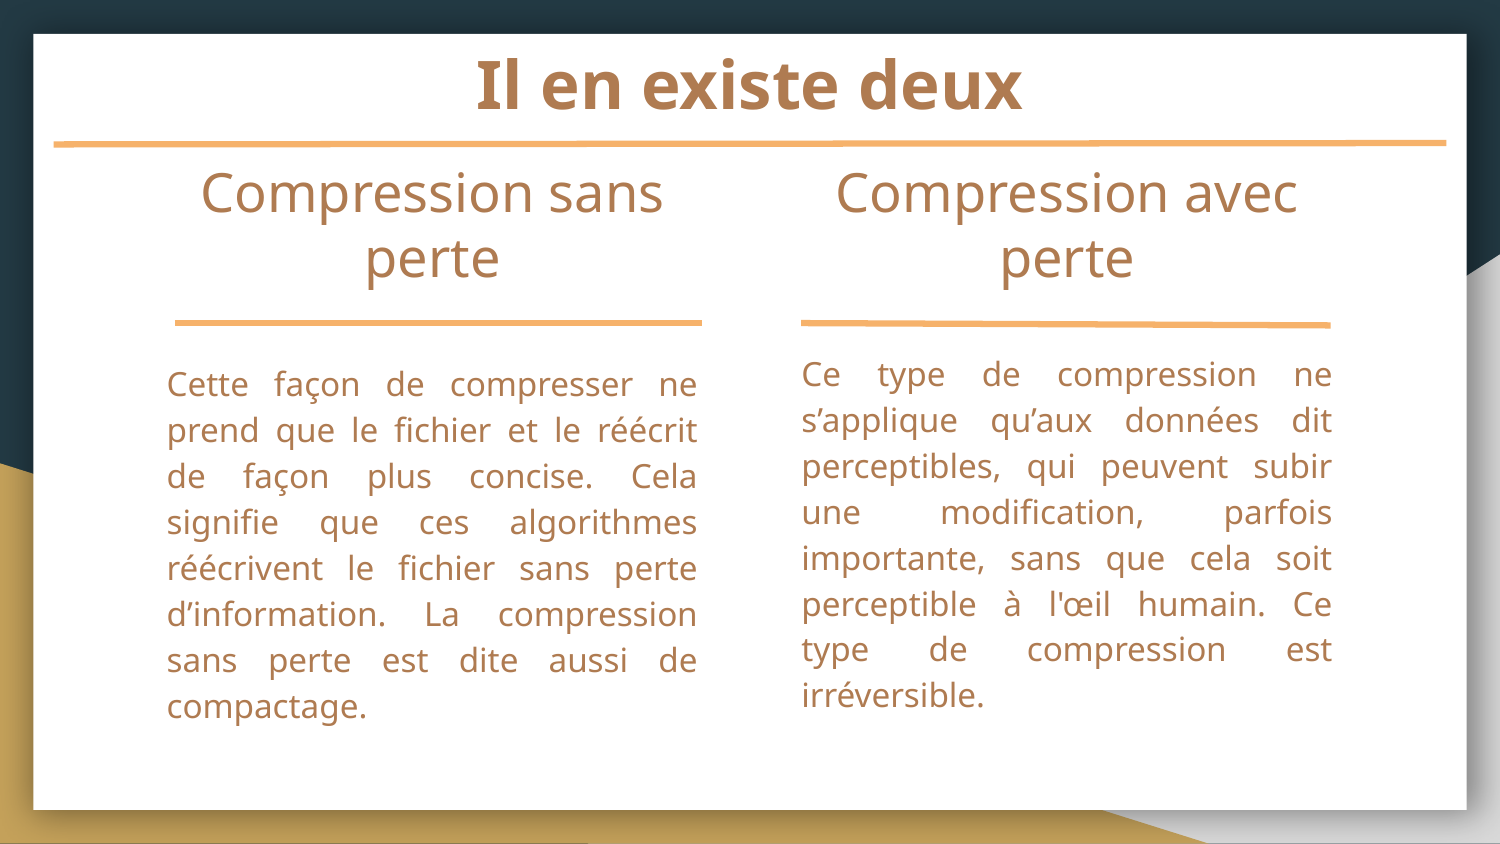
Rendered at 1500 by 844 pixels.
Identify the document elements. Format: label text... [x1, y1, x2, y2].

list Ce type de compression ne s’applique qu’aux données dit perceptibles, qui peuvent subir une modification, parfois importante, sans que cela soit perceptible à l'œil humain. Ce type de compression est irréversible. [786, 332, 1349, 775]
text_box Compression avec perte [786, 154, 1349, 303]
title Il en existe deux [51, 27, 1449, 121]
list Cette façon de compresser ne prend que le fichier et le réécrit de façon plus concise. Cela signifie que ces algorithmes réécrivent le fichier sans perte d’information. La compression sans perte est dite aussi de compactage. [151, 342, 714, 775]
text_box Compression sans perte [151, 154, 714, 303]
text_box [800, 322, 1331, 326]
